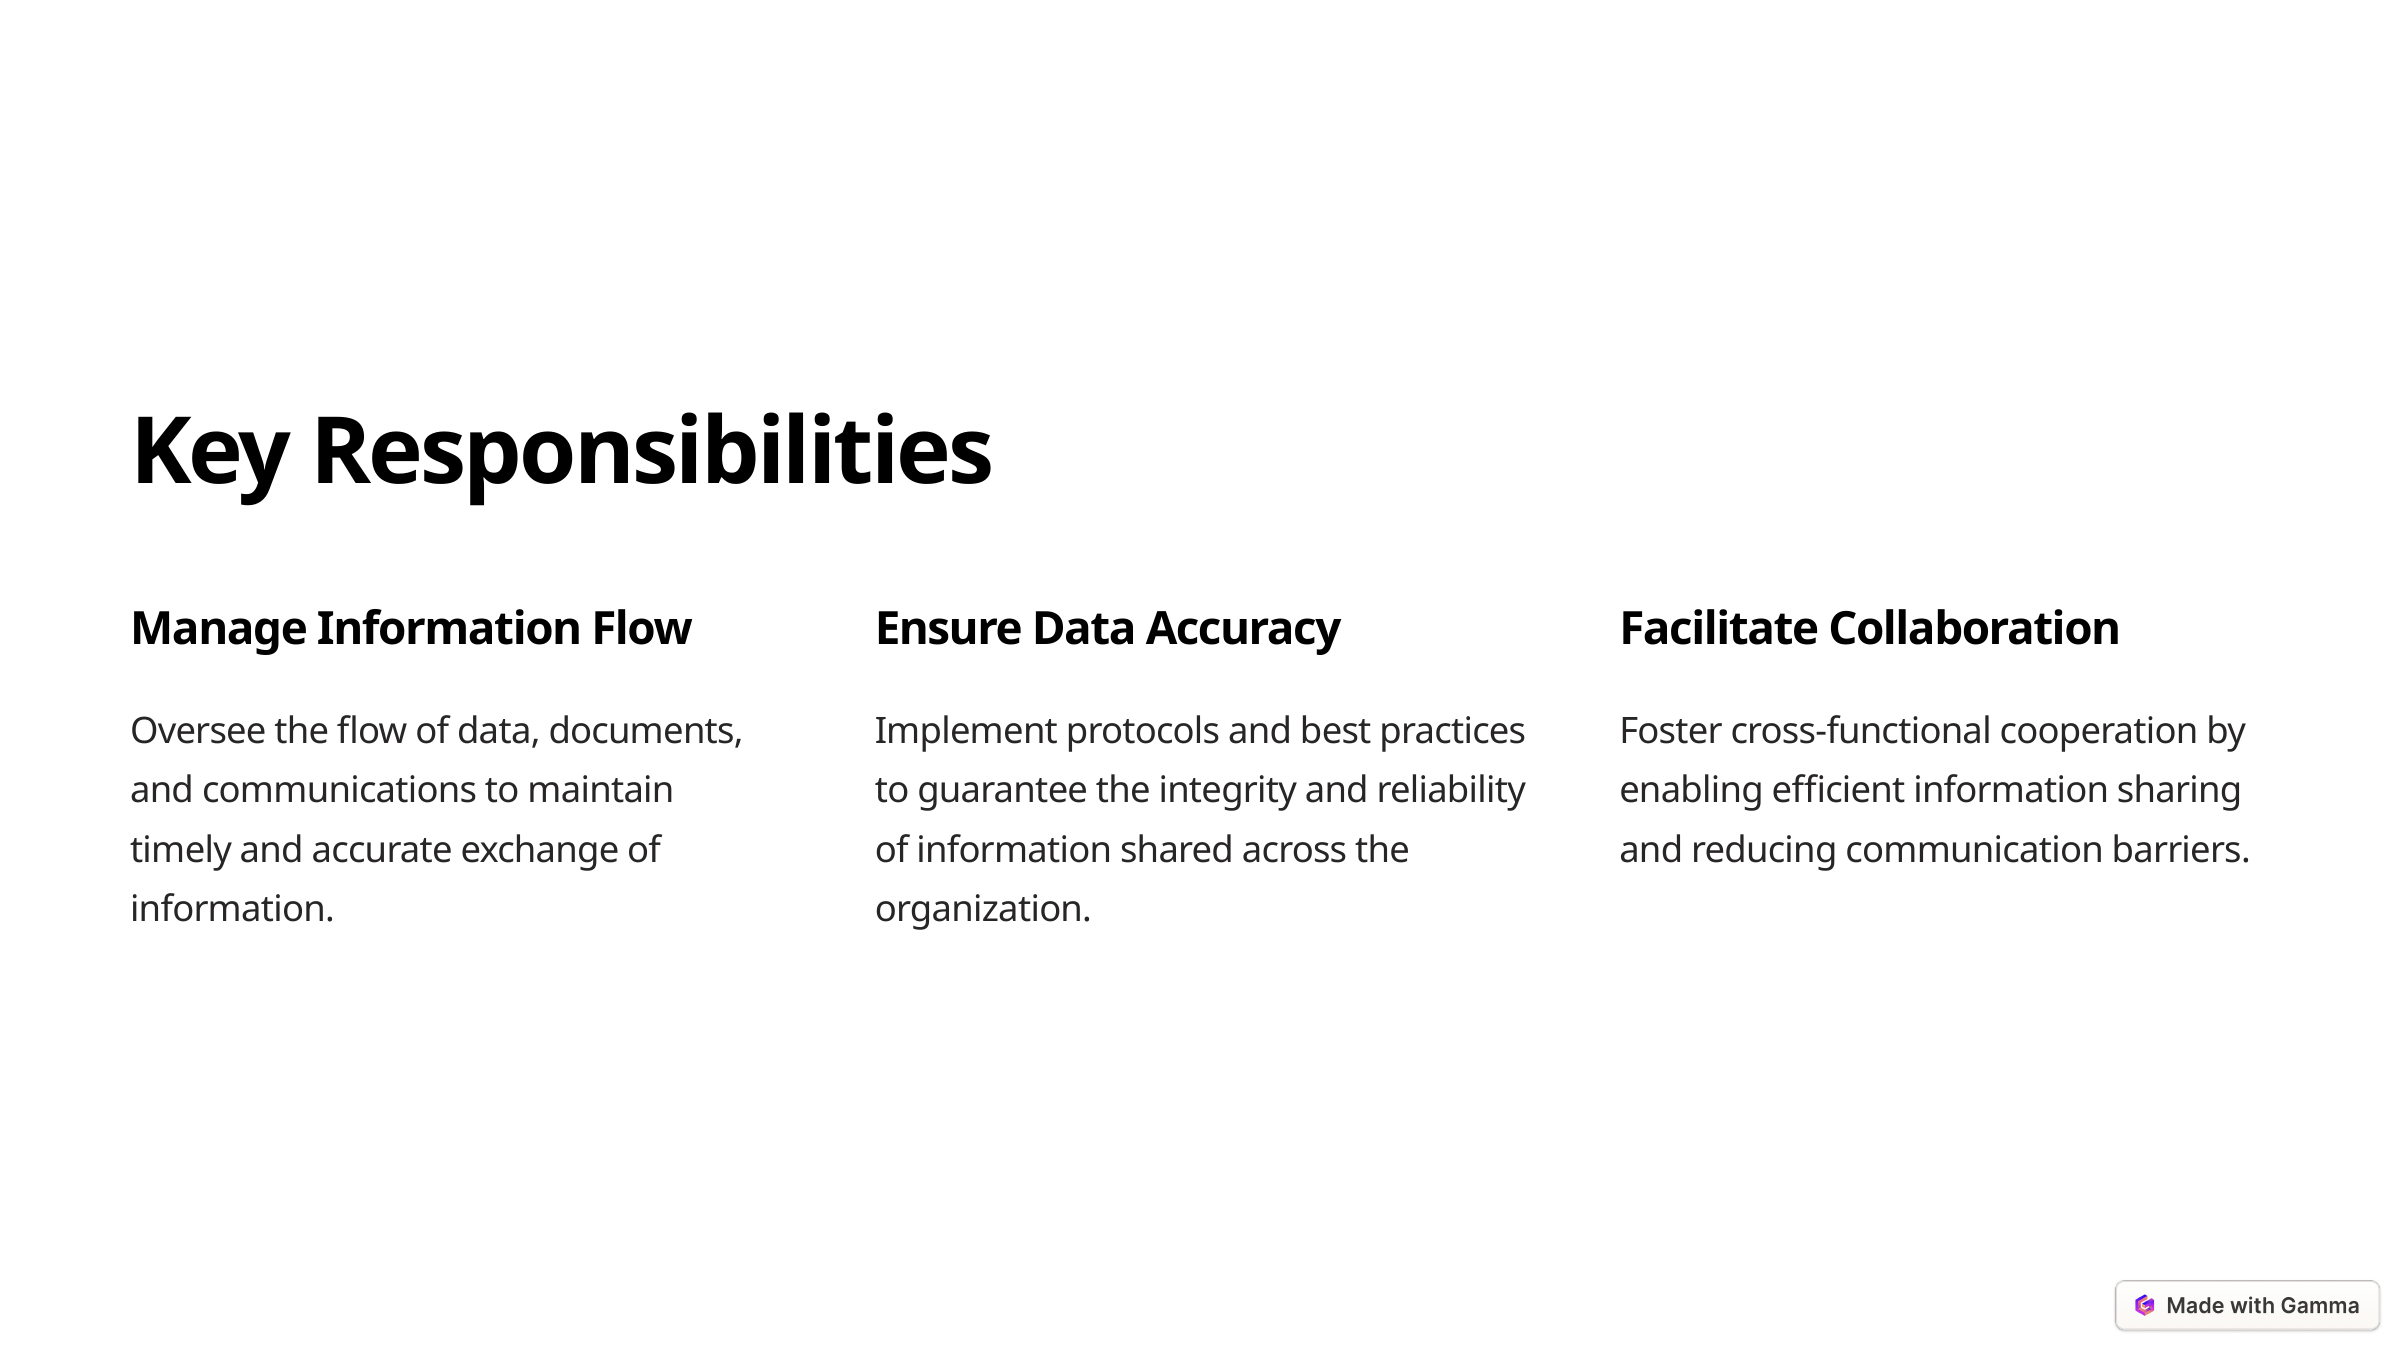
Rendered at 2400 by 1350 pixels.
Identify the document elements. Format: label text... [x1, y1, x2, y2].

picture [2106, 1271, 2389, 1339]
text_box Foster cross-functional cooperation by enabling efficient information sharing and reducing communication barriers. [1619, 691, 2272, 930]
text_box Ensure Data Accuracy [874, 596, 1349, 655]
text_box Oversee the flow of data, documents, and communications to maintain timely and accurate exchange of information. [130, 691, 783, 930]
text_box Manage Information Flow [130, 596, 675, 655]
text_box Key Responsibilities [130, 386, 1061, 504]
text_box Facilitate Collaboration [1619, 596, 2110, 655]
text_box Implement protocols and best practices to guarantee the integrity and reliability of information shared across the organization. [874, 691, 1528, 930]
